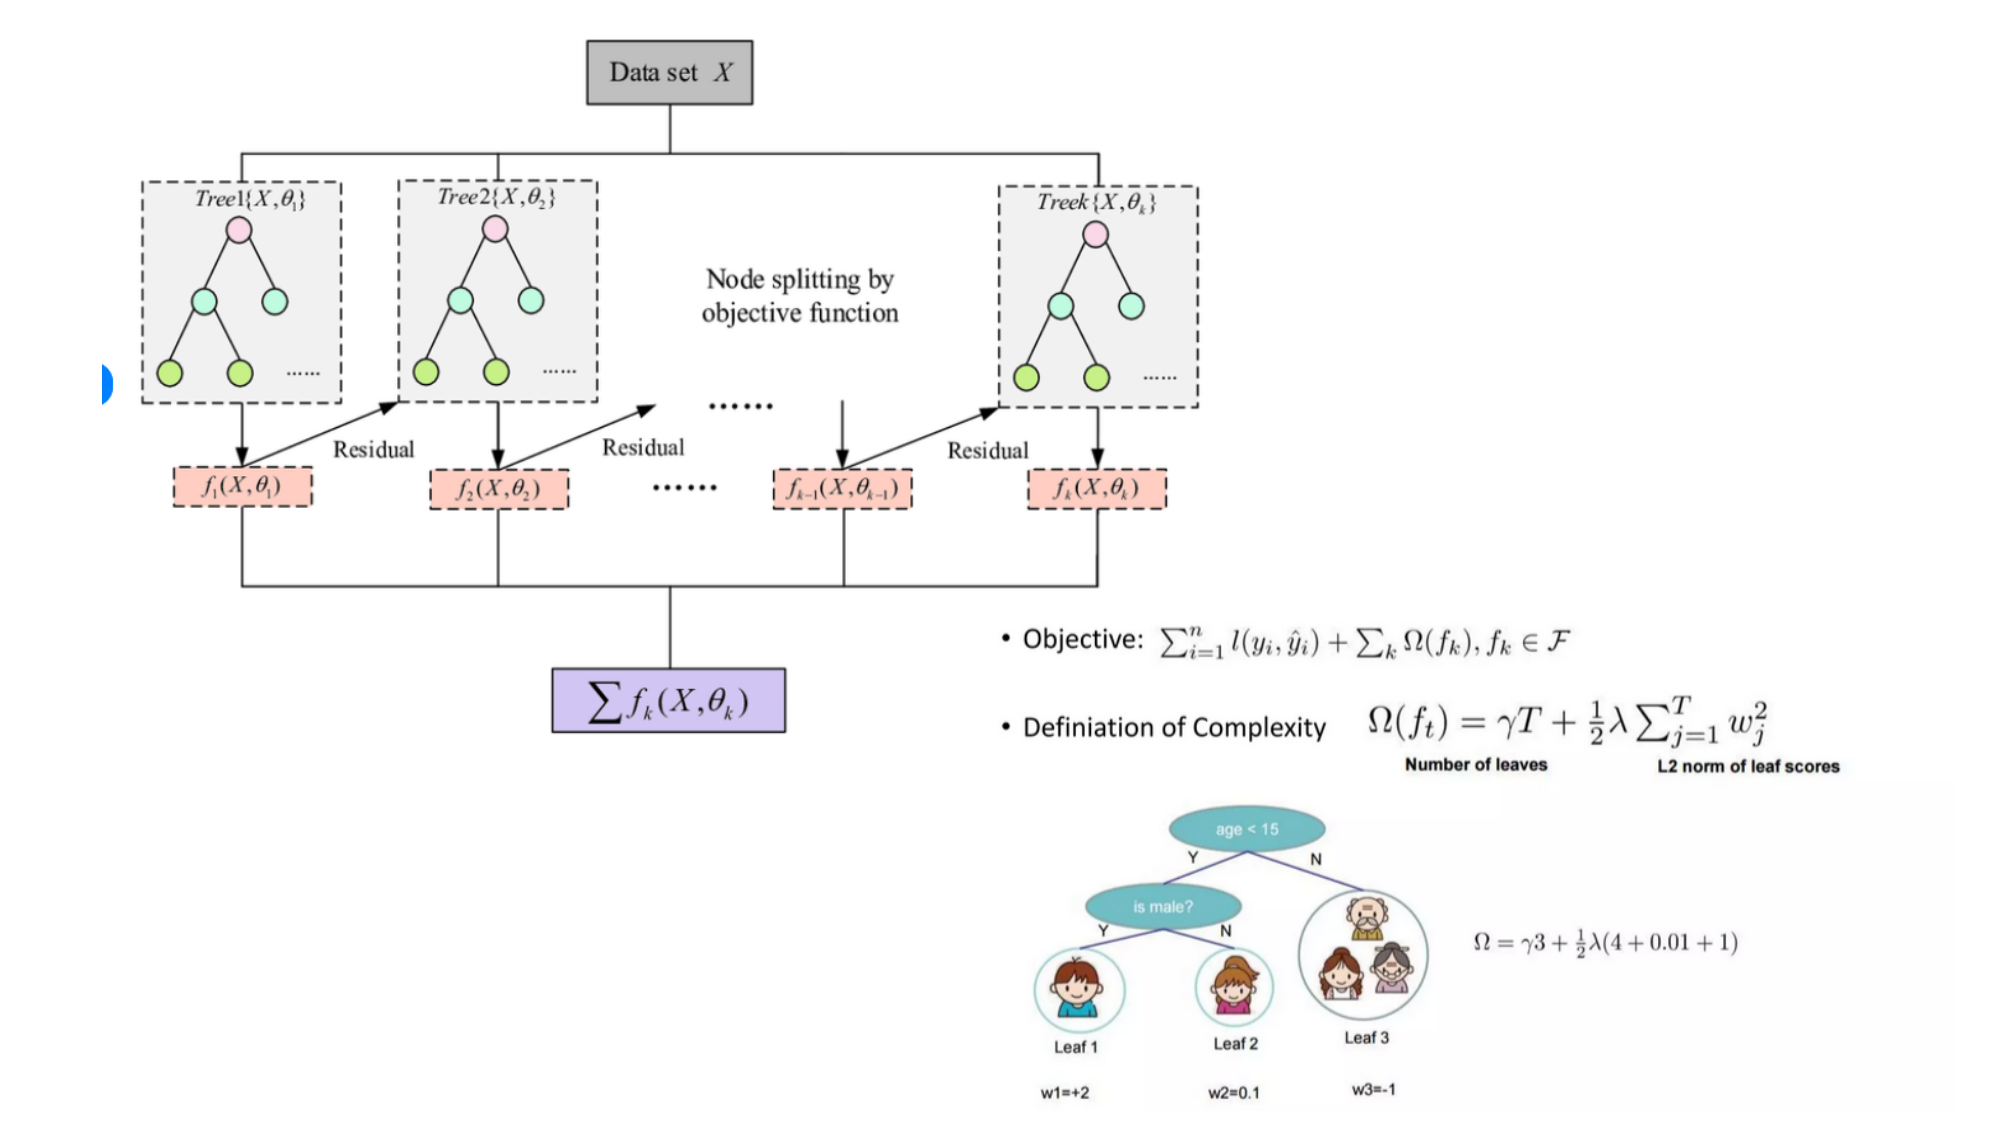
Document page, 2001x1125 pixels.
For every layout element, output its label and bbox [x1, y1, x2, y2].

picture [974, 611, 1954, 1113]
list [102, 12, 1218, 756]
